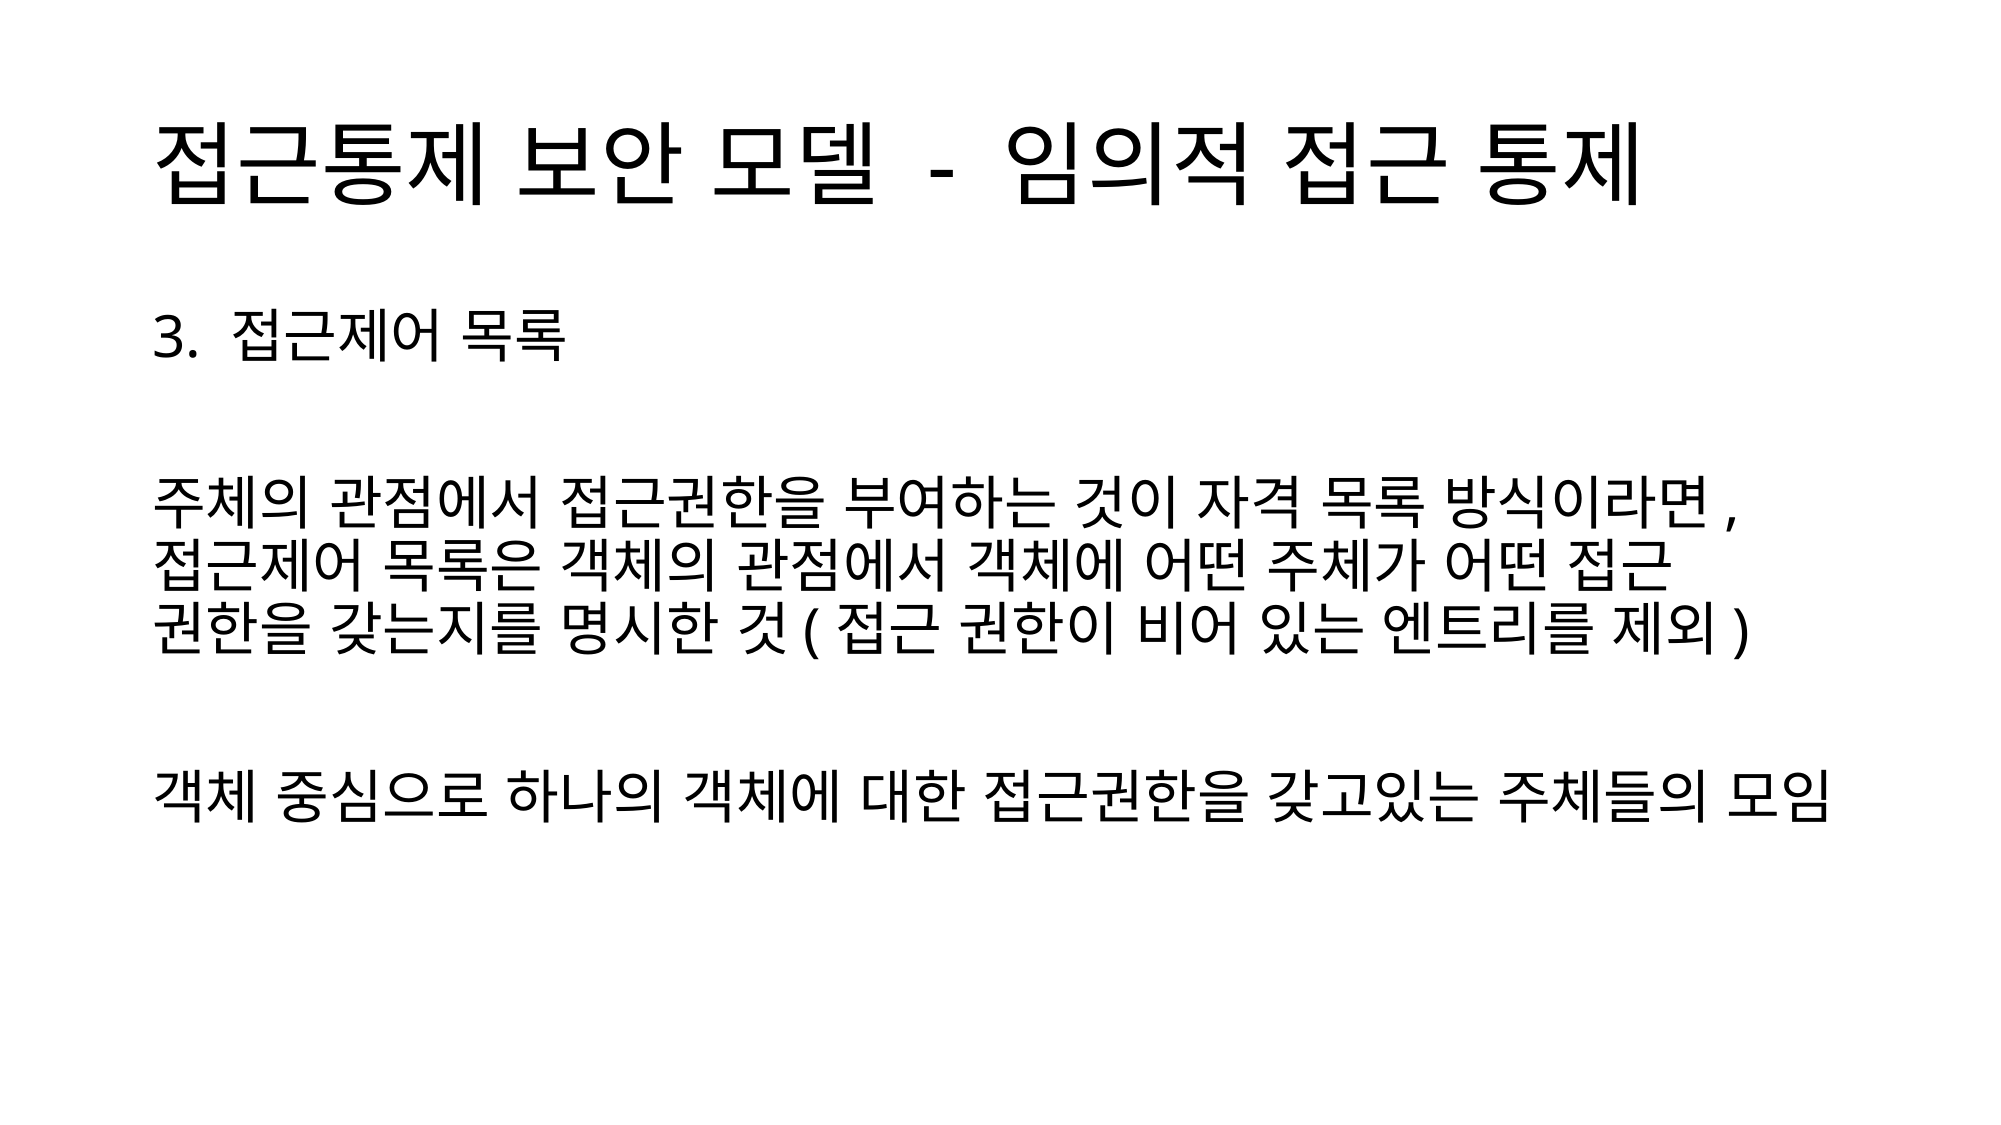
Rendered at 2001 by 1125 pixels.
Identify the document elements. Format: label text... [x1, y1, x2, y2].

list 3. 접근제어 목록 주체의 관점에서 접근권한을 부여하는 것이 자격 목록 방식이라면, 접근제어 목록은 객체의 관점에서 객체에 어떤 주체가 어떤 접근 권한을 갖는지를 명시한 것(접근 권한이 비어 있는 엔트리를 제외) 객체 중심으로 하나의 객체에 대한 접근권한을 갖고있는 주체들의 모임 [137, 299, 1863, 1014]
title 접근통제 보안 모델 - 임의적 접근 통제 [137, 59, 1863, 278]
